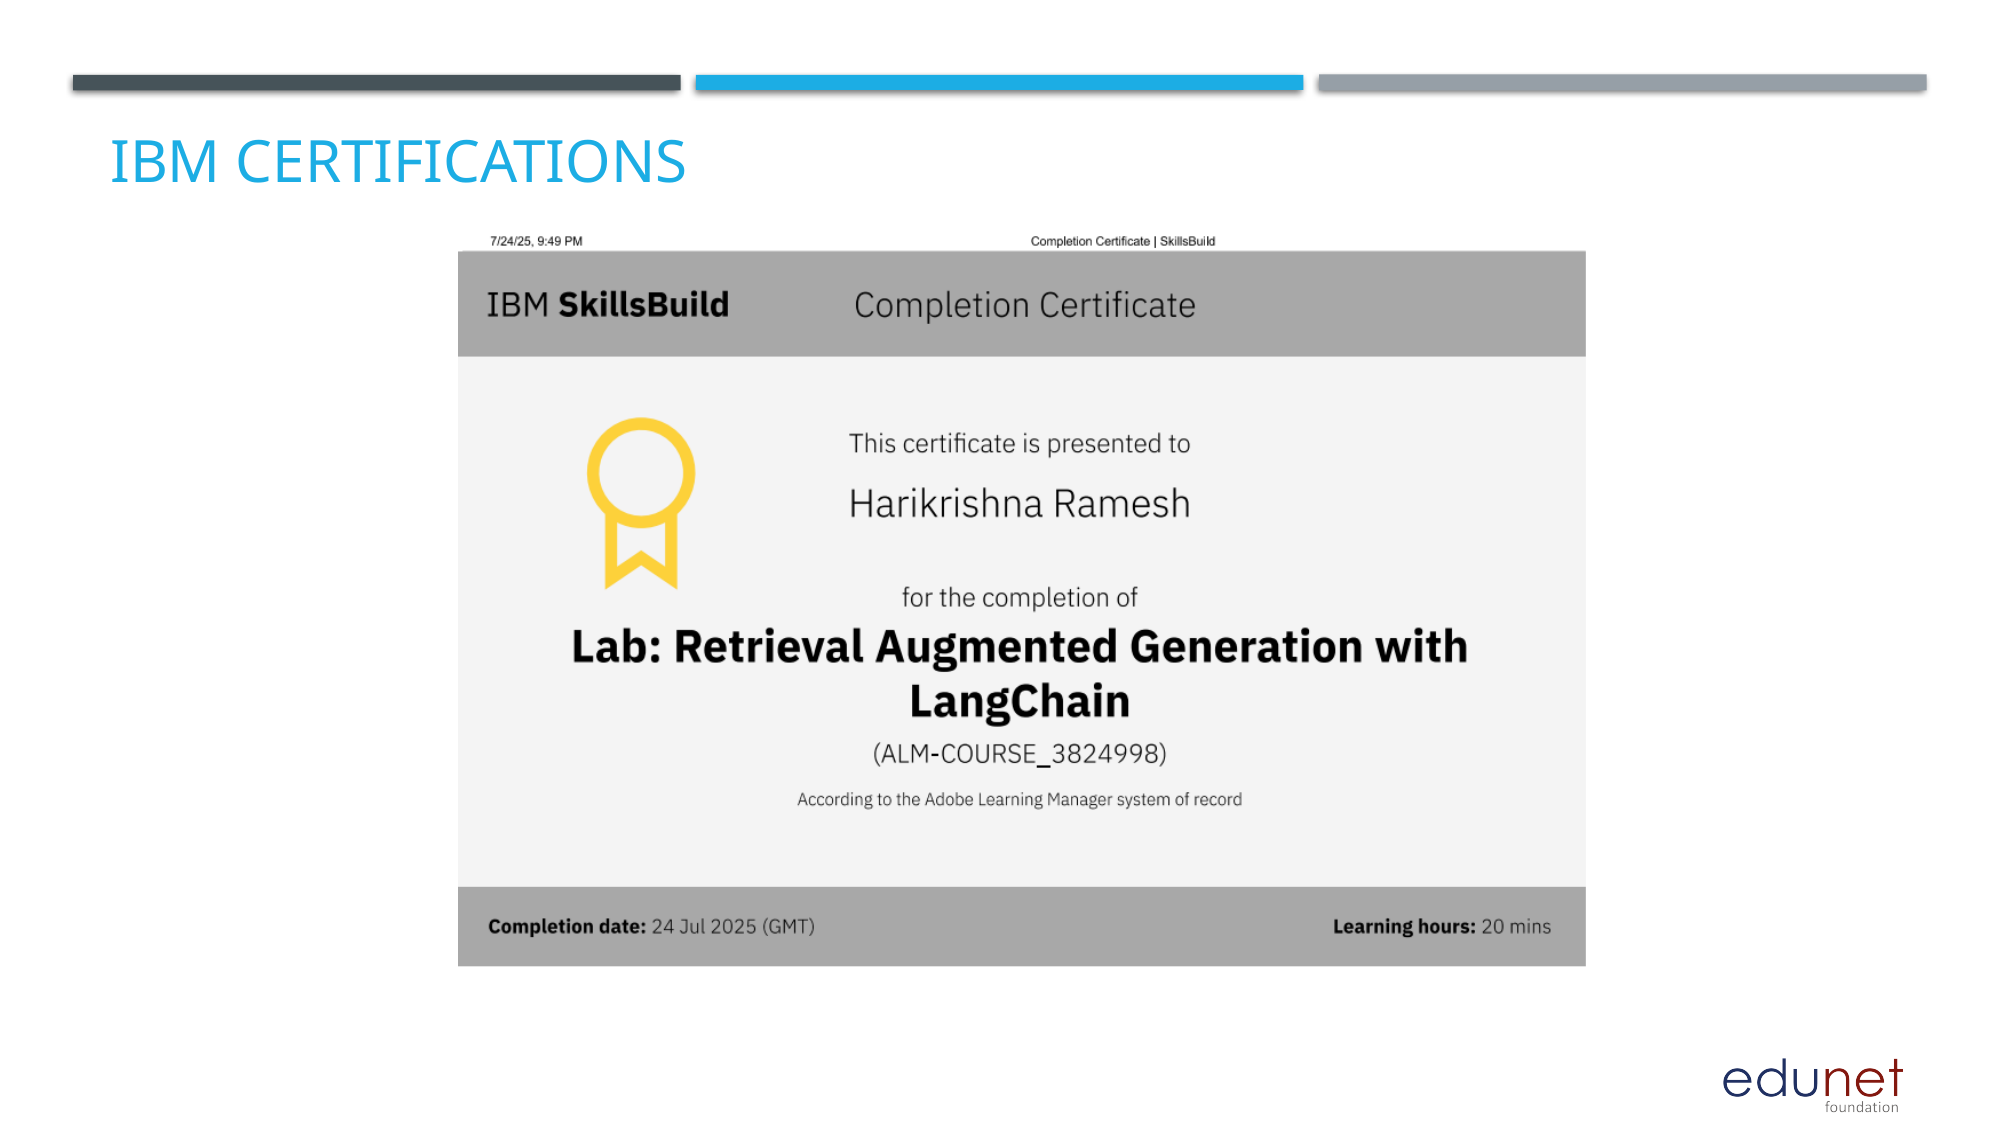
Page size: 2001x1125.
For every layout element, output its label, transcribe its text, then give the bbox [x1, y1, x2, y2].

title IBM Certifications [95, 115, 1905, 203]
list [458, 213, 1651, 1076]
picture [1719, 1056, 1905, 1116]
